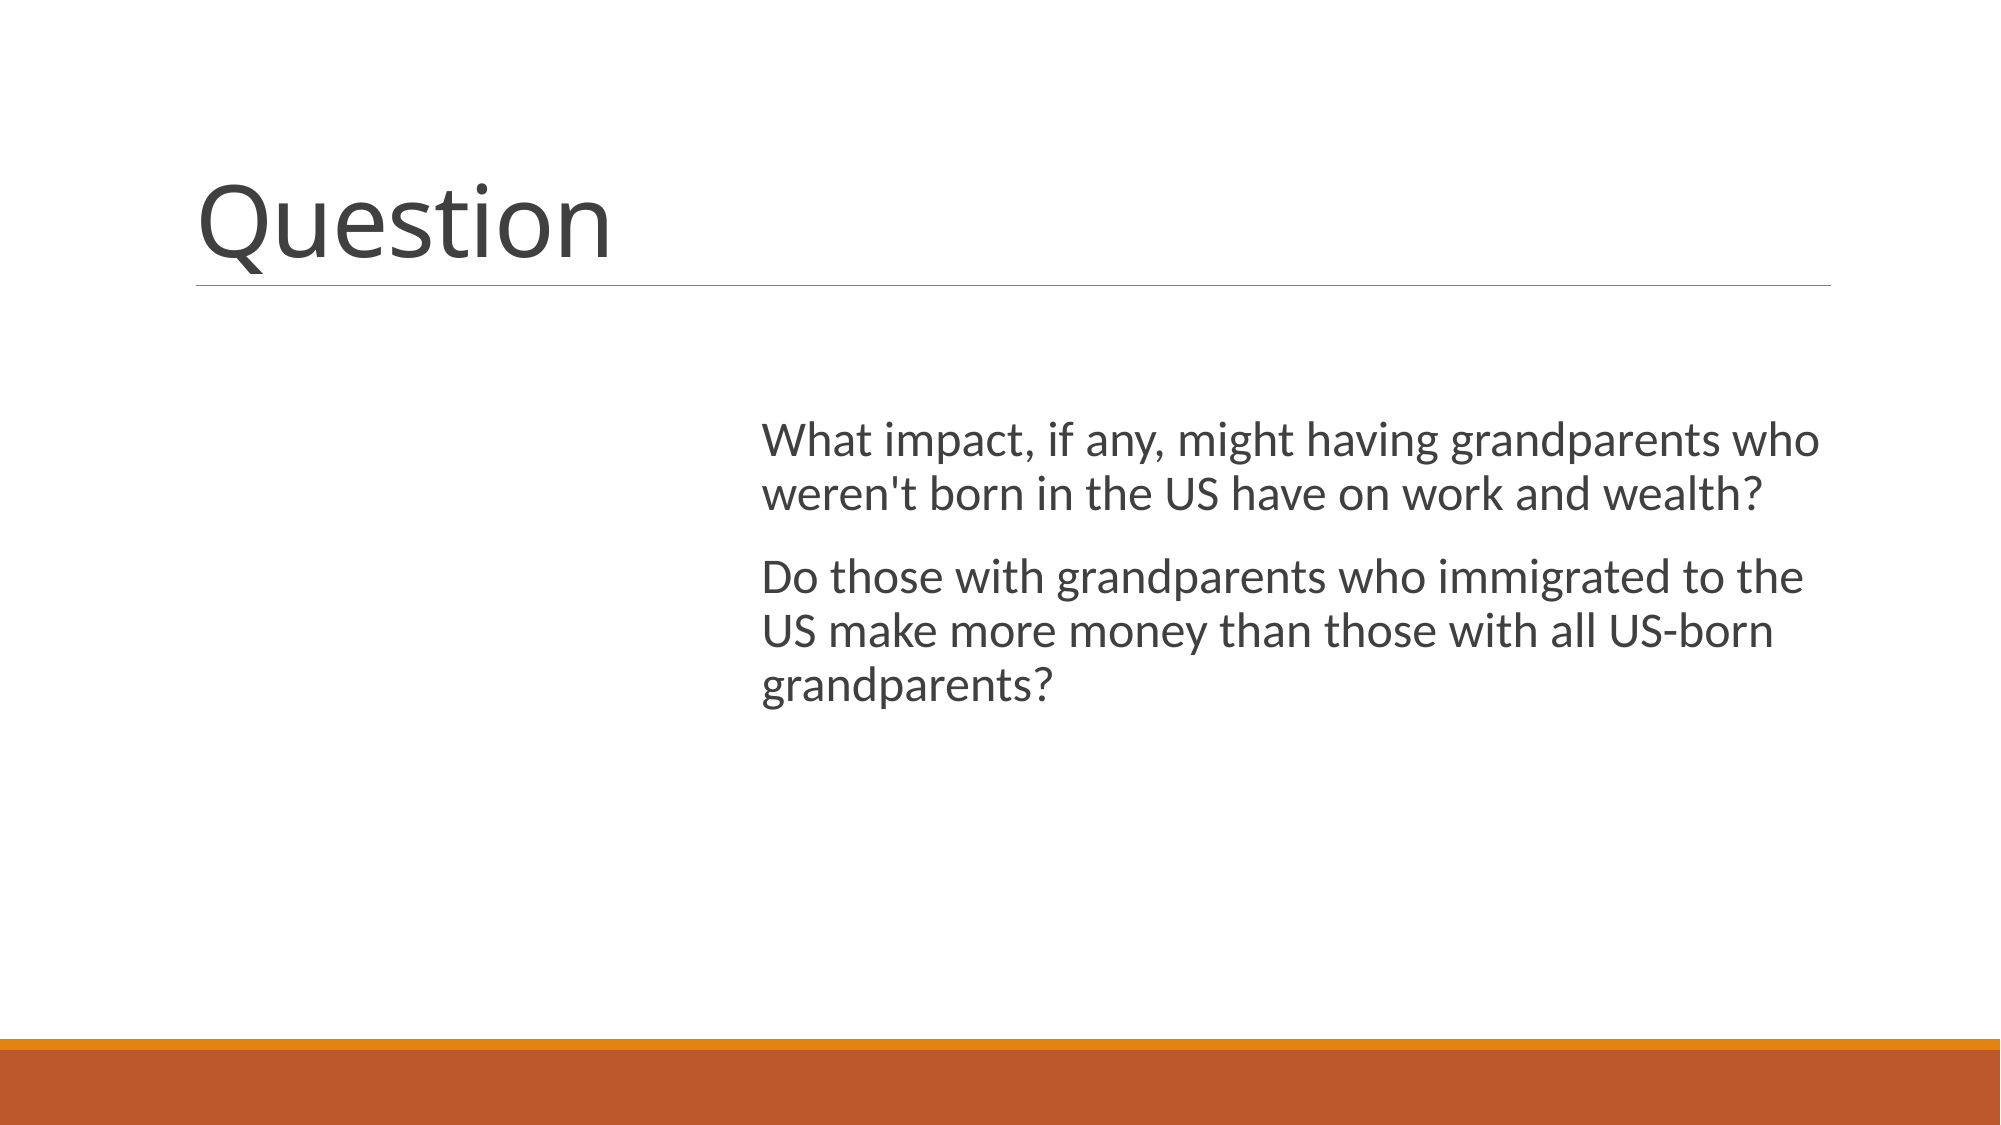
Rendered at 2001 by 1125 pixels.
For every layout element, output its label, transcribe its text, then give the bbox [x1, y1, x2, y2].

title Question [180, 47, 1830, 285]
list What impact, if any, might having grandparents who weren't born in the US have on work and wealth? Do those with grandparents who immigrated to the US make more money than those with all US-born grandparents? [731, 153, 1862, 972]
